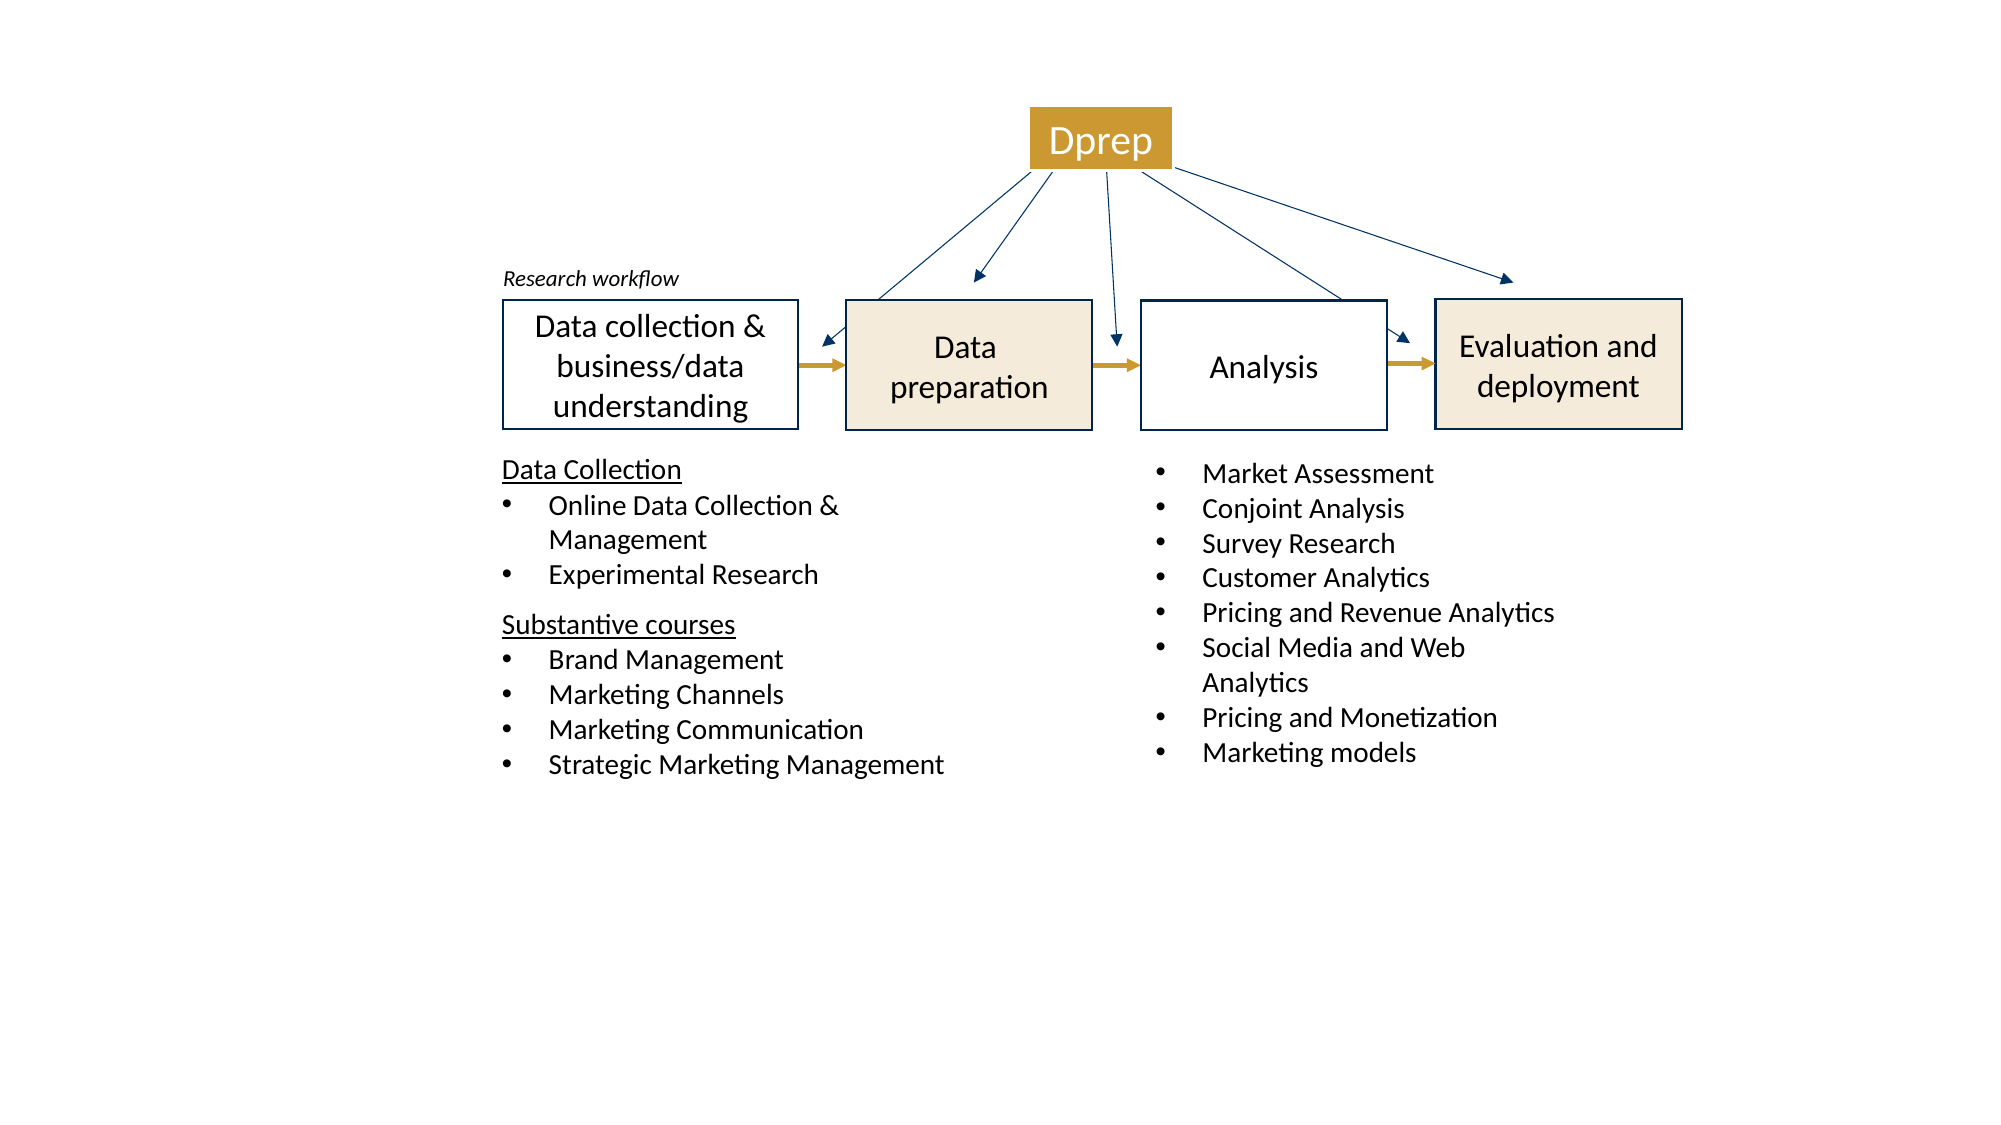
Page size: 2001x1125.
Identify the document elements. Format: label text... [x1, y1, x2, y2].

text_box Analysis [1140, 344, 1388, 431]
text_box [973, 156, 1064, 283]
text_box Dprep [1026, 104, 1175, 172]
text_box Data Collection Online Data Collection & Management Experimental Research Substantive courses Brand Management Marketing Channels Marketing Communication Strategic Marketing Management [487, 443, 974, 788]
text_box Data preparation [845, 299, 1093, 431]
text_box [1118, 156, 1411, 344]
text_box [891, 340, 1014, 344]
text_box Evaluation and deployment [1434, 298, 1683, 430]
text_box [1140, 156, 1514, 283]
text_box Market Assessment Conjoint Analysis Survey Research Customer Analytics Pricing and Revenue Analytics Social Media and Web Analytics Pricing and Monetization Marketing models [1140, 446, 1579, 776]
text_box Research workflow [488, 256, 695, 299]
text_box Data collection & business/data understanding [502, 299, 799, 430]
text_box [822, 156, 1050, 347]
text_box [1105, 145, 1118, 347]
